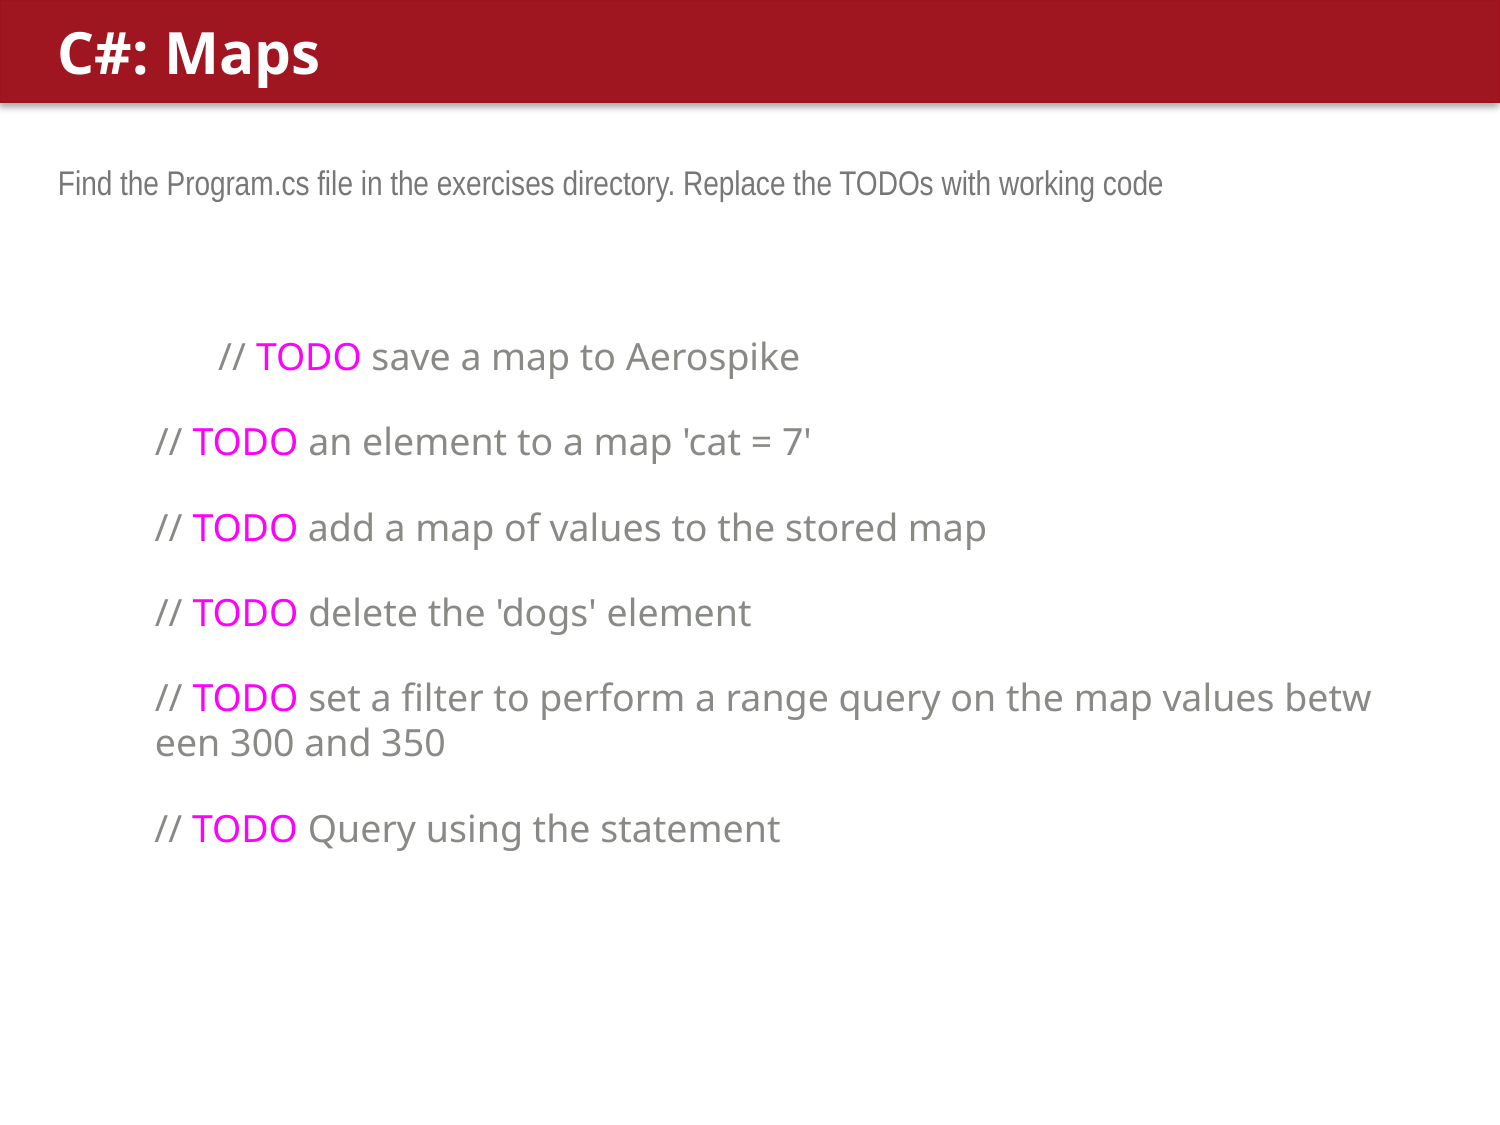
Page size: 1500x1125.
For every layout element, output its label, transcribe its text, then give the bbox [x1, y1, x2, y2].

text_box // TODO set a filter to perform a range query on the map values between 300 and 350 [139, 666, 1388, 772]
text_box // TODO Query using the statement [139, 797, 1144, 858]
list Find the Program.cs file in the exercises directory. Replace the TODOs with working code [43, 154, 1388, 301]
text_box // TODO delete the 'dogs' element [139, 581, 1111, 642]
title C#: Maps [43, 4, 1428, 100]
text_box // TODO an element to a map 'cat = 7' [139, 410, 1082, 471]
text_box // TODO save a map to Aerospike [203, 325, 826, 386]
text_box // TODO add a map of values to the stored map [139, 496, 1275, 556]
